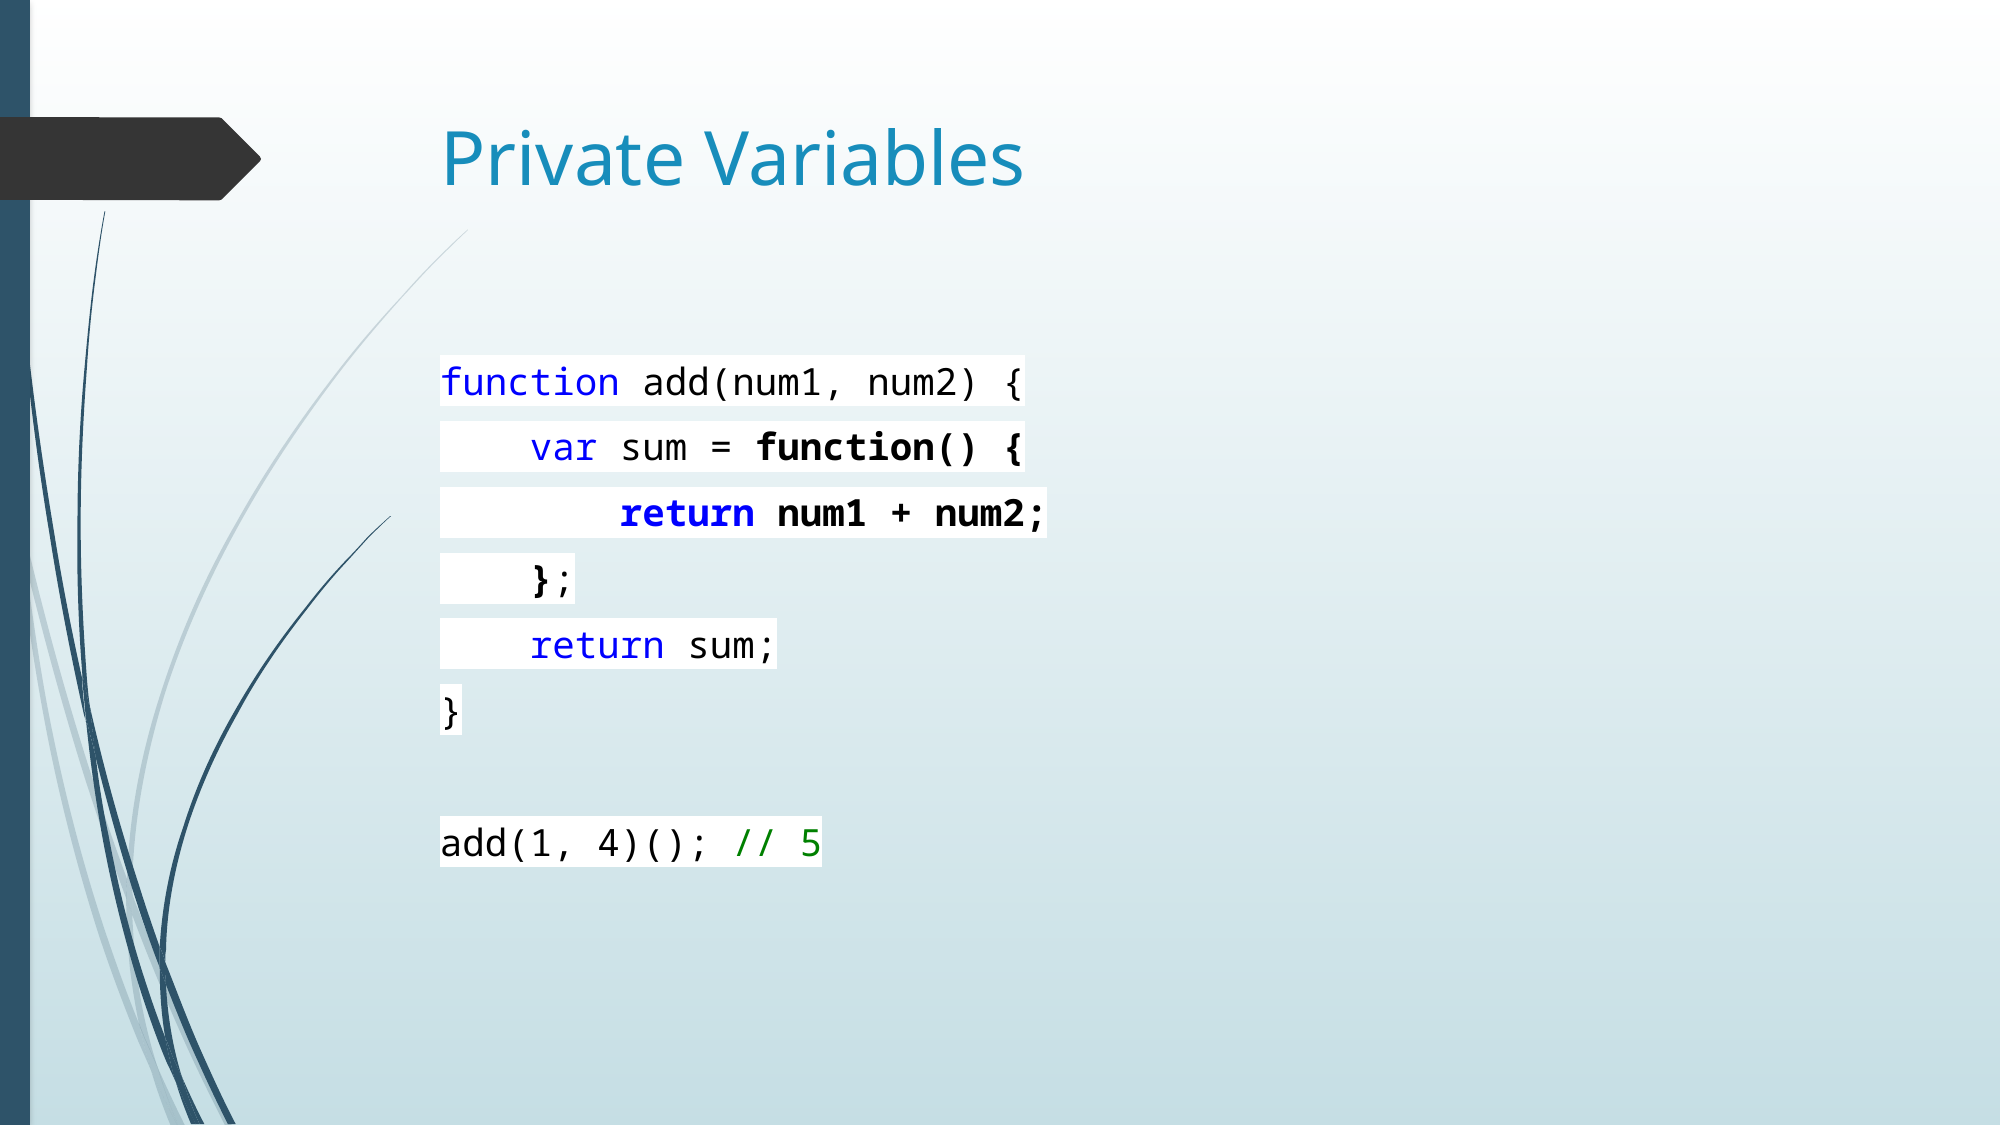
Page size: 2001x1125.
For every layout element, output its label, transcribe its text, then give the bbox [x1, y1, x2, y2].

list function add(num1, num2) { var sum = function() { return num1 + num2; }; return sum; } add(1, 4)(); // 5 [424, 350, 1888, 970]
title Private Variables [425, 102, 1888, 313]
